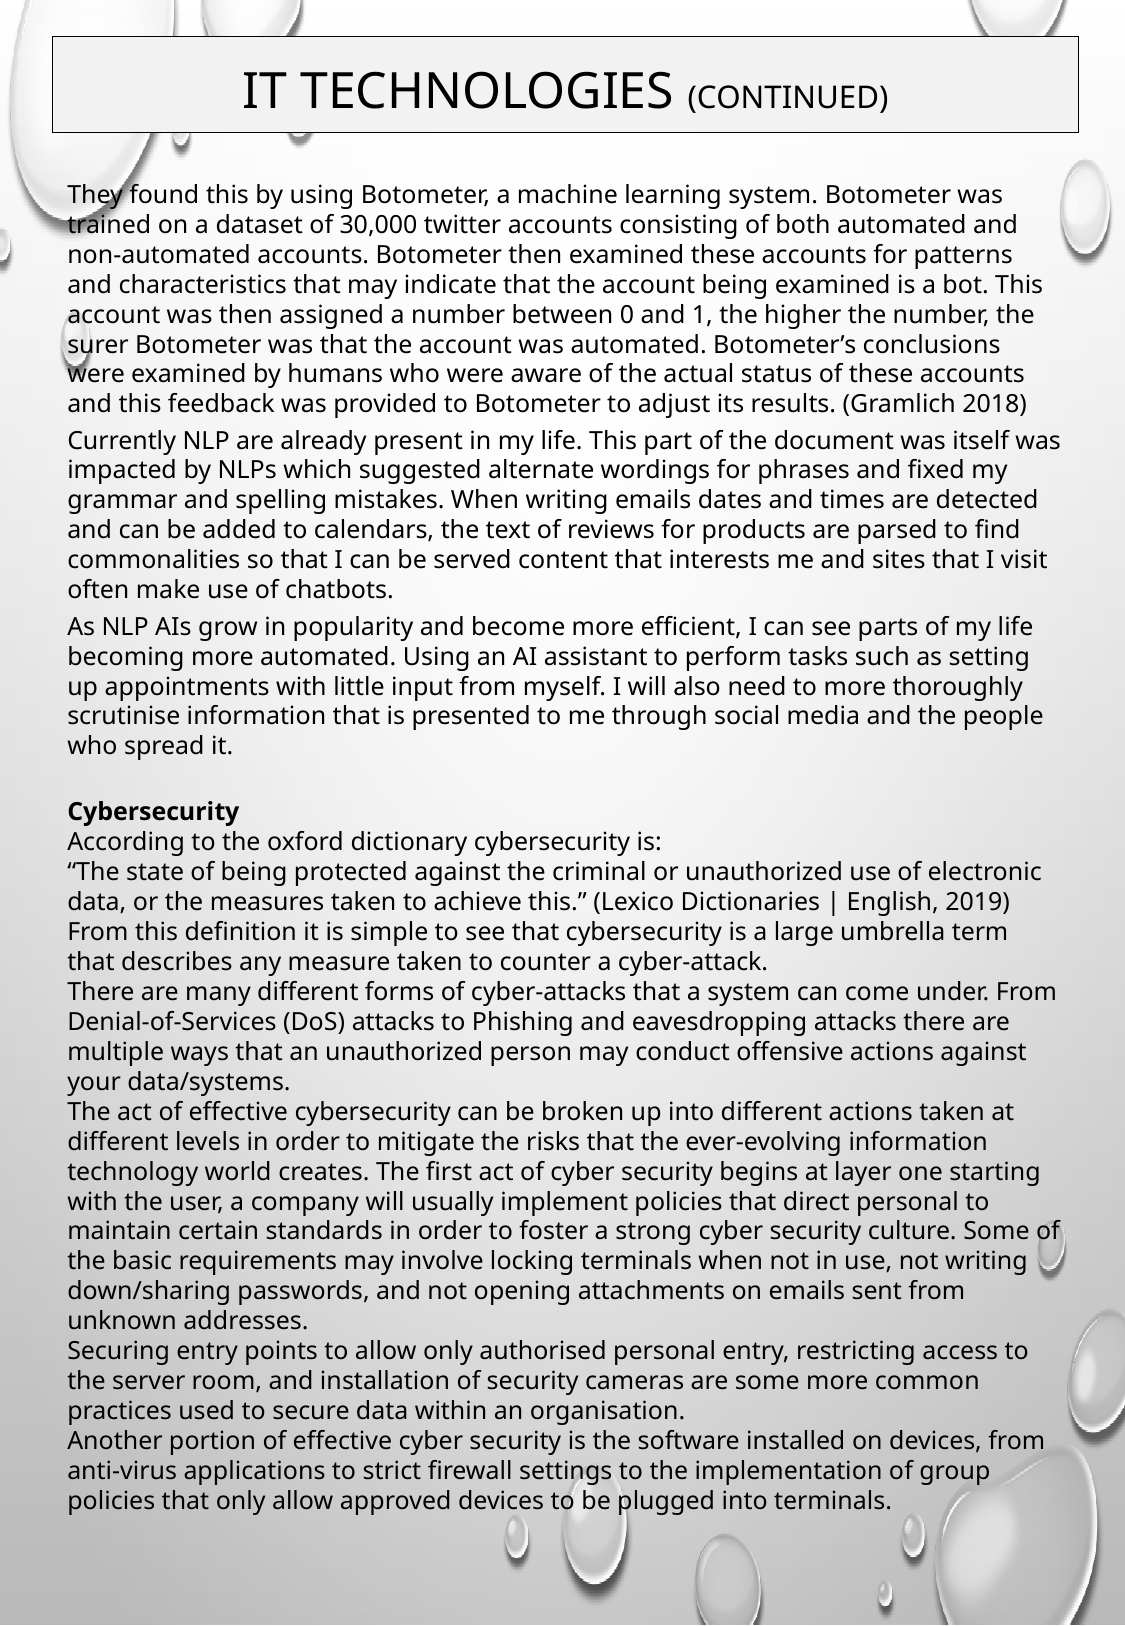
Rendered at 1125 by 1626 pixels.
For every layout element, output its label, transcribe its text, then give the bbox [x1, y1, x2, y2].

text_box They found this by using Botometer, a machine learning system. Botometer was trained on a dataset of 30,000 twitter accounts consisting of both automated and non-automated accounts. Botometer then examined these accounts for patterns and characteristics that may indicate that the account being examined is a bot. This account was then assigned a number between 0 and 1, the higher the number, the surer Botometer was that the account was automated. Botometer’s conclusions were examined by humans who were aware of the actual status of these accounts and this feedback was provided to Botometer to adjust its results. (Gramlich 2018) Currently NLP are already present in my life. This part of the document was itself was impacted by NLPs which suggested alternate wordings for phrases and fixed my grammar and spelling mistakes. When writing emails dates and times are detected and can be added to calendars, the text of reviews for products are parsed to find commonalities so that I can be served content that interests me and sites that I visit often make use of chatbots. As NLP AIs grow in popularity and become more efficient, I can see parts of my life becoming more automated. Using an AI assistant to perform tasks such as setting up appointments with little input from myself. I will also need to more thoroughly scrutinise information that is presented to me through social media and the people who spread it. Cybersecurity According to the oxford dictionary cybersecurity is: “The state of being protected against the criminal or unauthorized use of electronic data, or the measures taken to achieve this.” (Lexico Dictionaries | English, 2019) From this definition it is simple to see that cybersecurity is a large umbrella term that describes any measure taken to counter a cyber-attack. There are many different forms of cyber-attacks that a system can come under. From Denial-of-Services (DoS) attacks to Phishing and eavesdropping attacks there are multiple ways that an unauthorized person may conduct offensive actions against your data/systems. The act of effective cybersecurity can be broken up into different actions taken at different levels in order to mitigate the risks that the ever-evolving information technology world creates. The first act of cyber security begins at layer one starting with the user, a company will usually implement policies that direct personal to maintain certain standards in order to foster a strong cyber security culture. Some of the basic requirements may involve locking terminals when not in use, not writing down/sharing passwords, and not opening attachments on emails sent from unknown addresses. Securing entry points to allow only authorised personal entry, restricting access to the server room, and installation of security cameras are some more common practices used to secure data within an organisation. Another portion of effective cyber security is the software installed on devices, from anti-virus applications to strict firewall settings to the implementation of group policies that only allow approved devices to be plugged into terminals. [52, 170, 1079, 1522]
text_box IT TECHNOLOGIES (CONTINUED) [52, 36, 1079, 133]
picture [0, 0, 1125, 1625]
